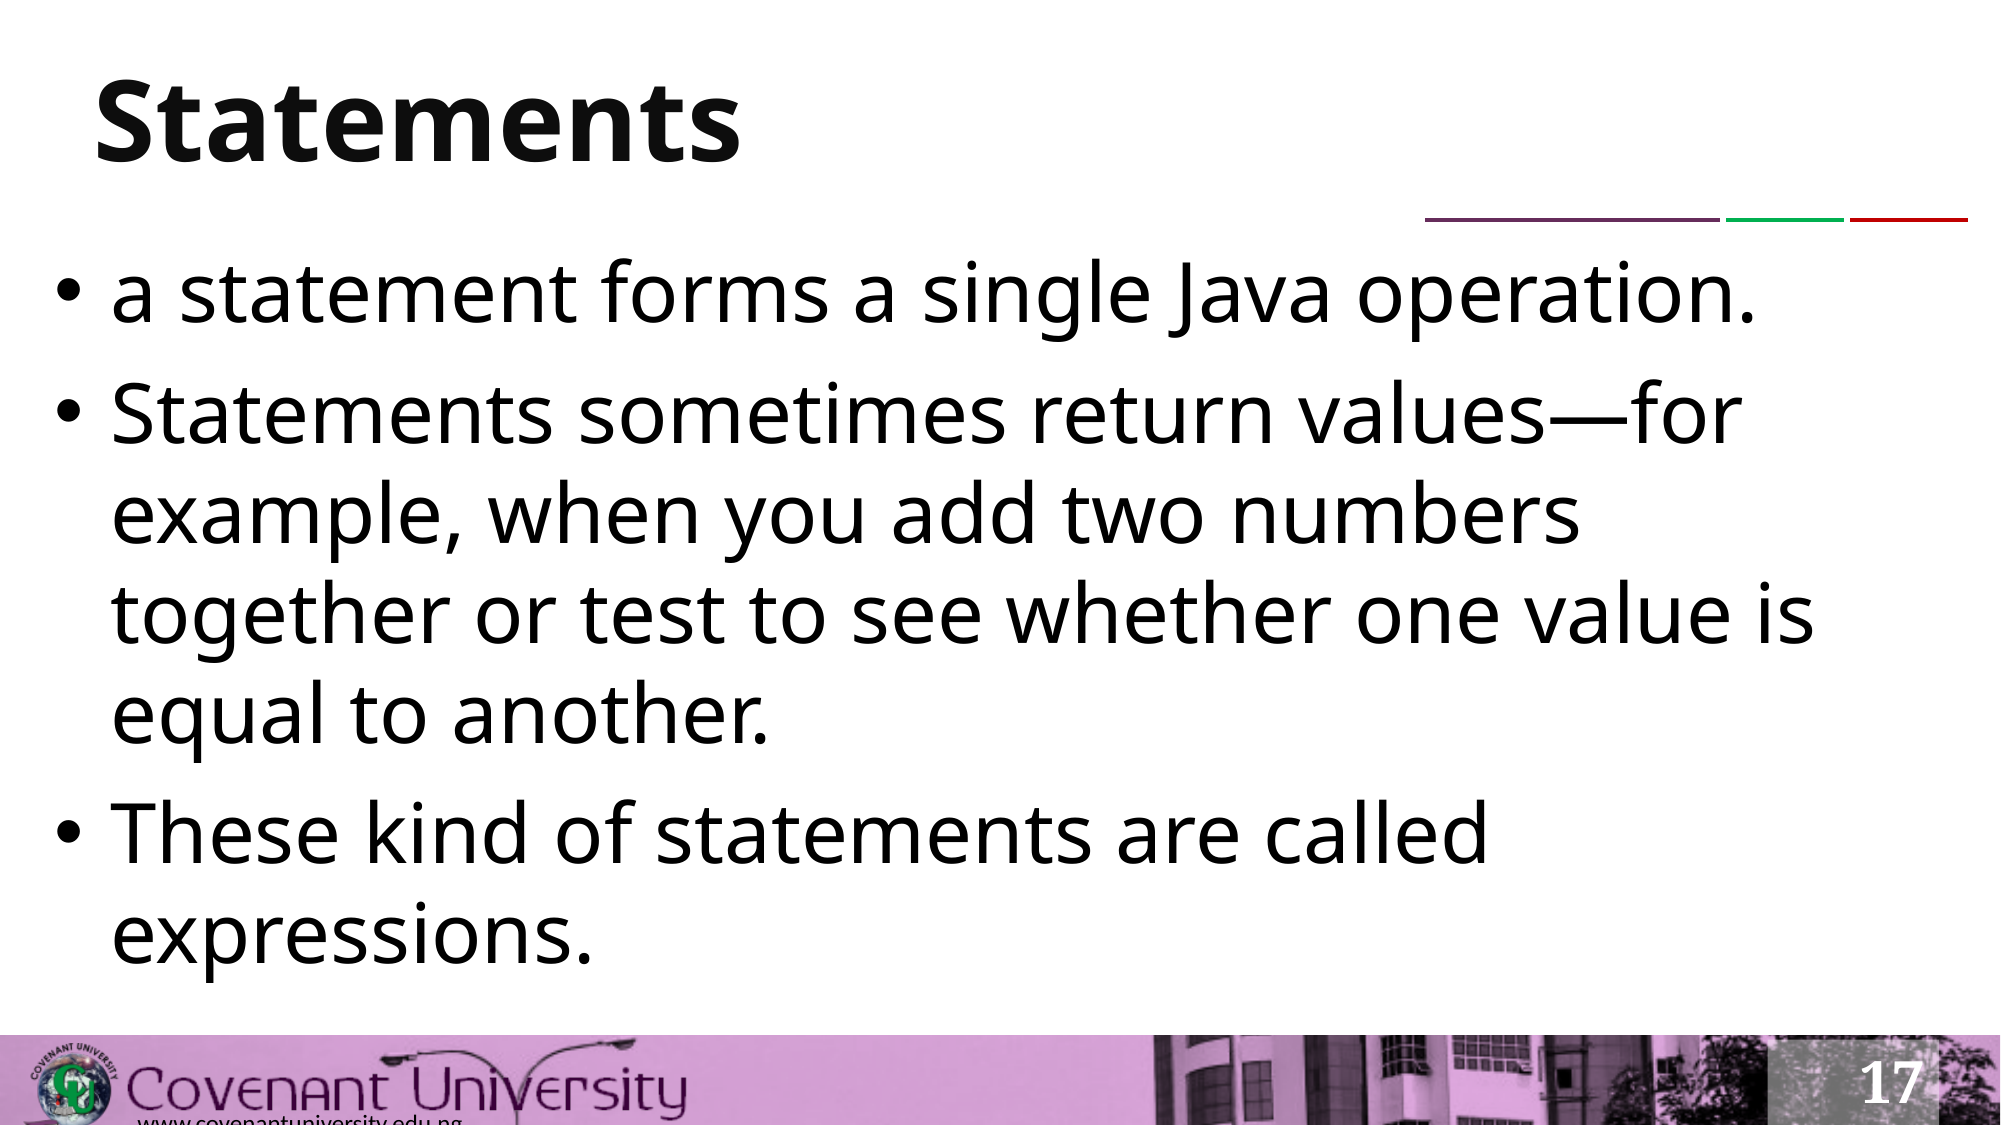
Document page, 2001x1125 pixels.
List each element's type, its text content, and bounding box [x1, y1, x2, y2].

list a statement forms a single Java operation. Statements sometimes return values—for example, when you add two numbers together or test to see whether one value is equal to another. These kind of statements are called expressions. [39, 231, 1961, 1024]
picture [23, 1036, 1071, 1125]
title Statements [74, 20, 2000, 213]
